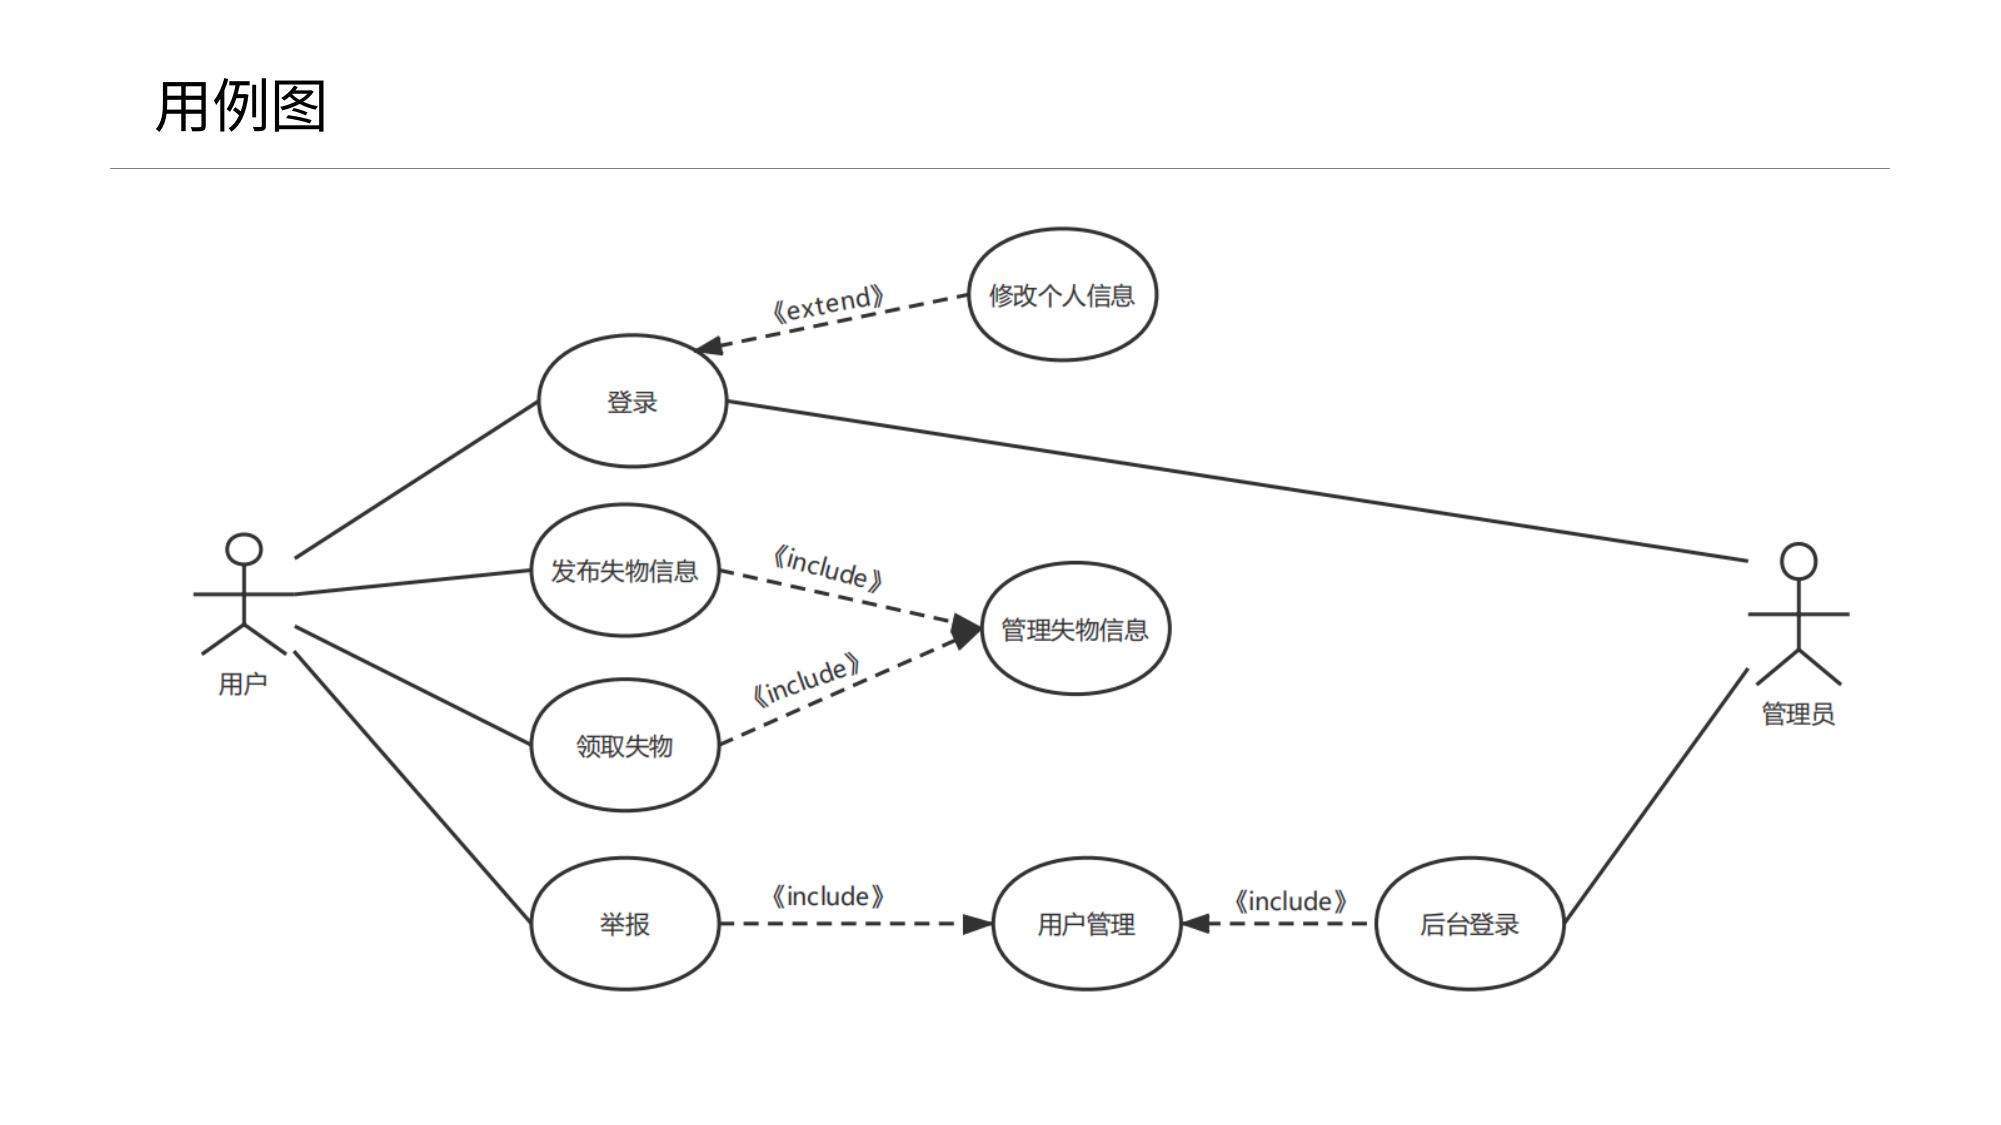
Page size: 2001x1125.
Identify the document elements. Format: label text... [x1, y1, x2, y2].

text_box 用例图 [139, 62, 657, 147]
picture [95, 189, 1990, 1083]
